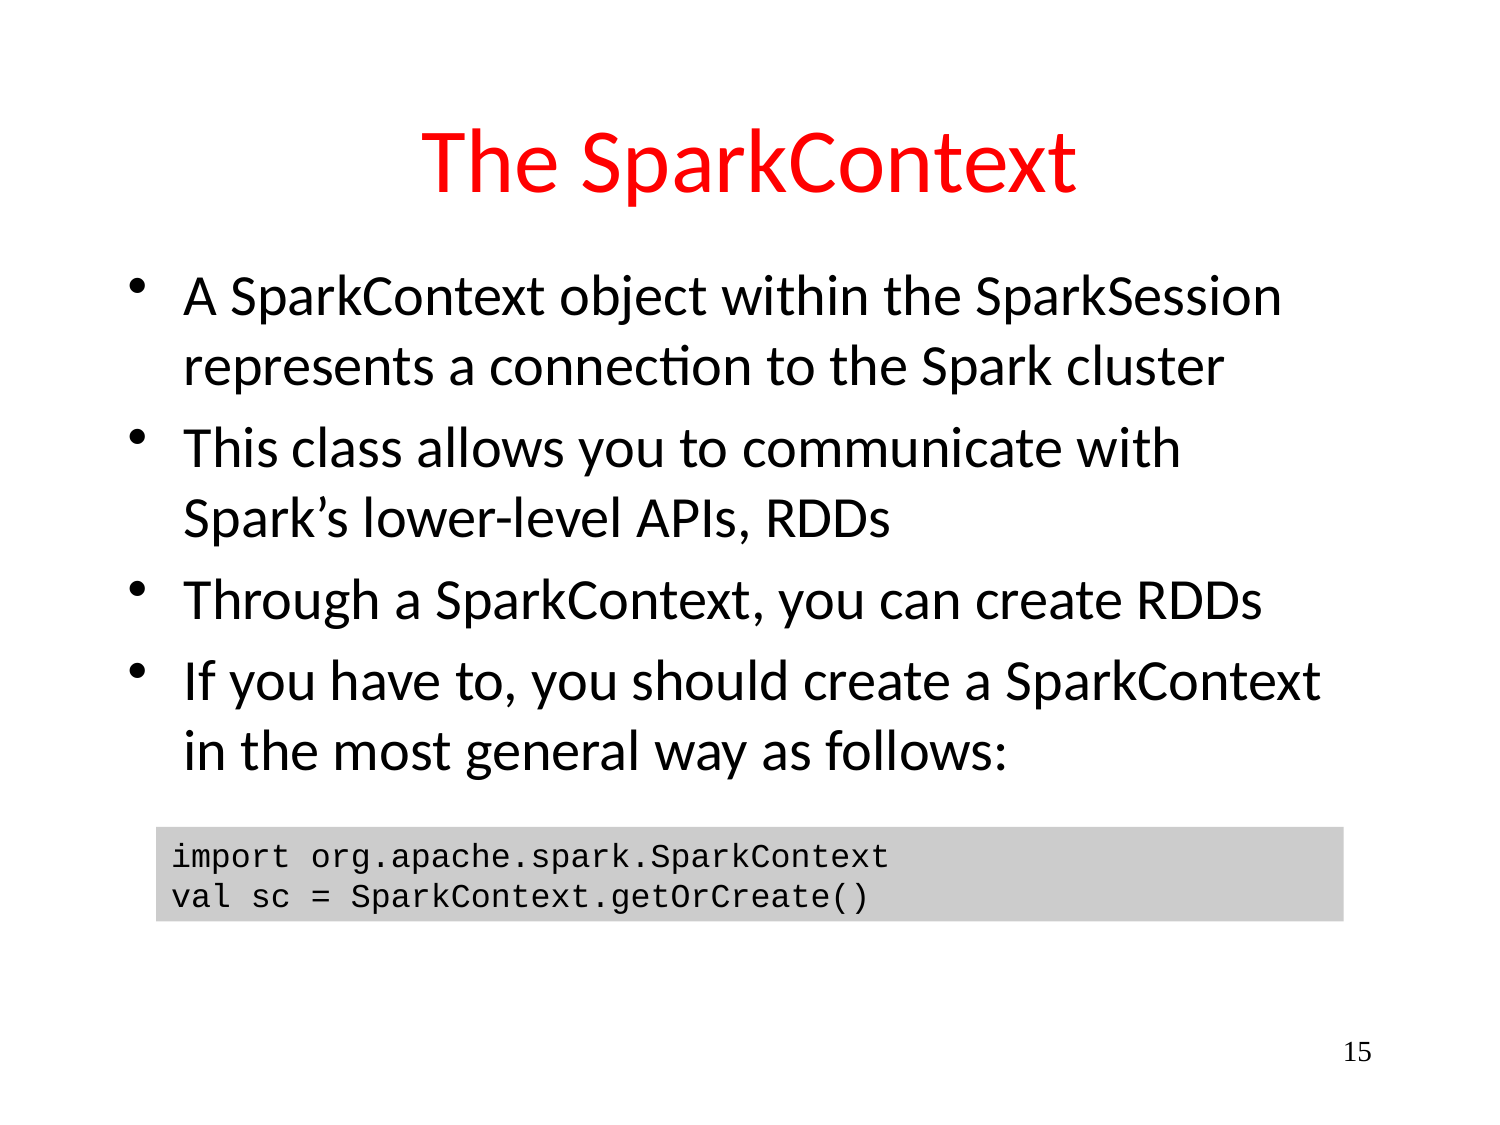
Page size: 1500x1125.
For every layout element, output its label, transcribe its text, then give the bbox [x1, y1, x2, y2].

title The SparkContext [112, 87, 1388, 226]
list A SparkContext object within the SparkSession represents a connection to the Spark cluster This class allows you to communicate with Spark’s lower-level APIs, RDDs Through a SparkContext, you can create RDDs If you have to, you should create a SparkContext in the most general way as follows: [112, 249, 1388, 1001]
text_box import org.apache.spark.SparkContext val sc = SparkContext.getOrCreate() [156, 826, 1344, 922]
slide_number 15 [1074, 1024, 1388, 1101]
